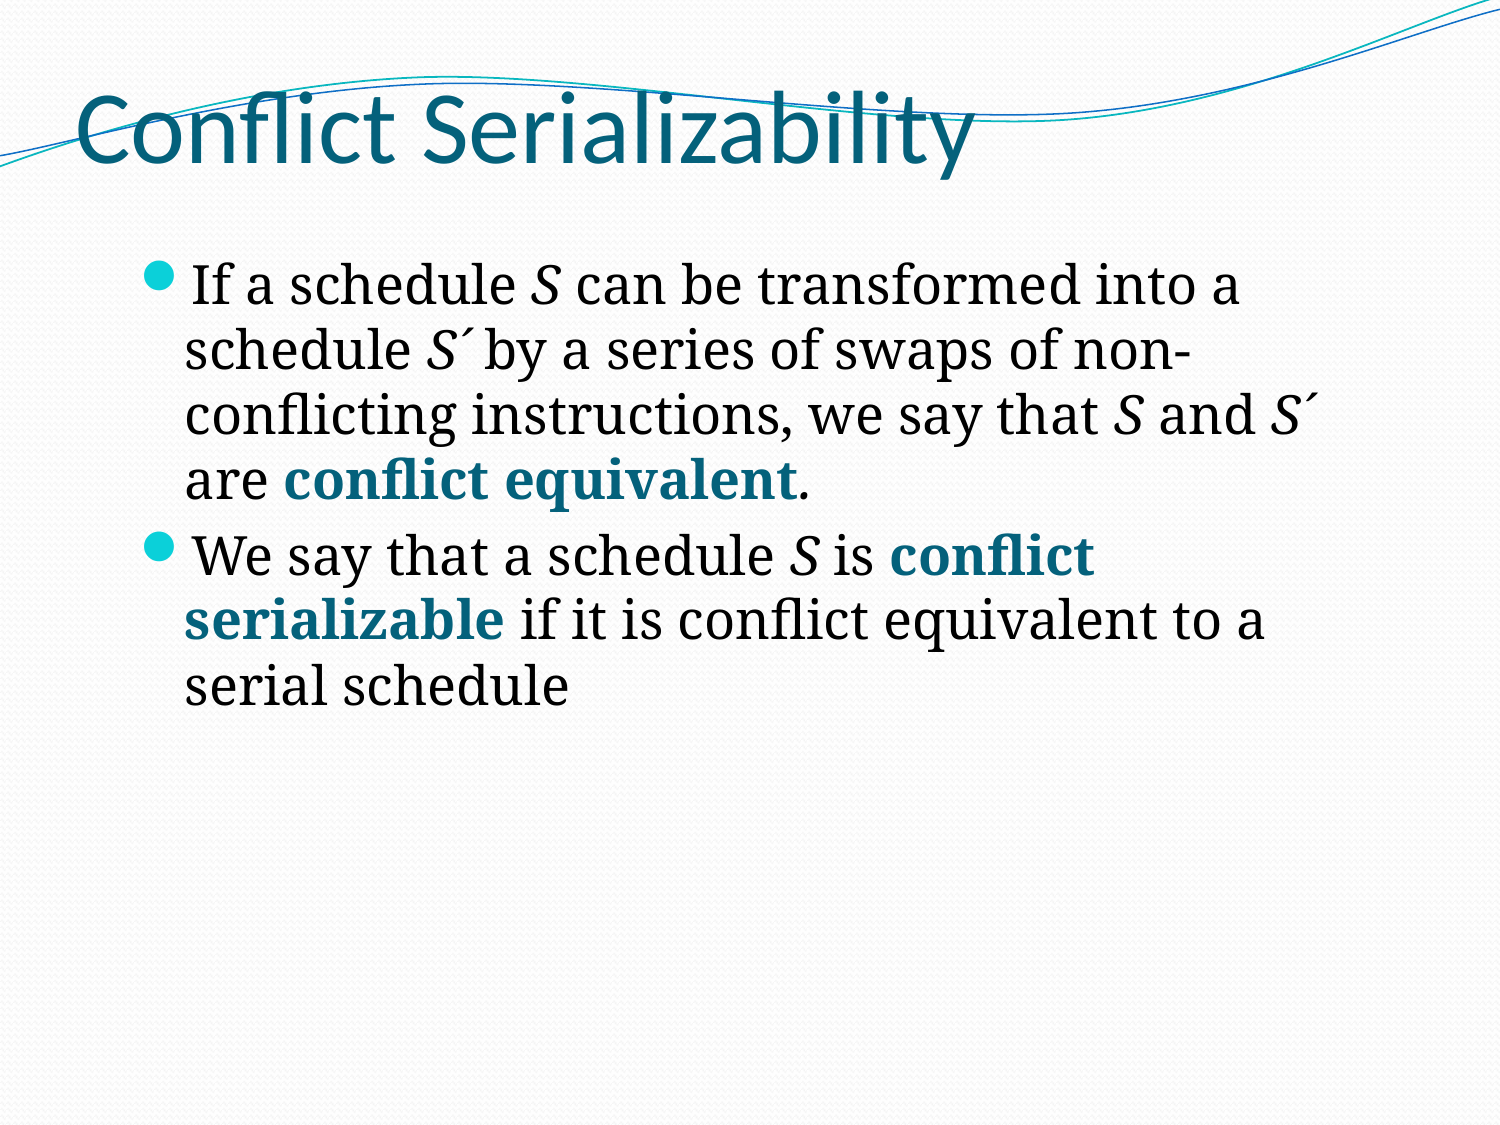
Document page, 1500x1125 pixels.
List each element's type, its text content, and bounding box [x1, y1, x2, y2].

list If a schedule S can be transformed into a schedule S´ by a series of swaps of non-conflicting instructions, we say that S and S´ are conflict equivalent. We say that a schedule S is conflict serializable if it is conflict equivalent to a serial schedule [125, 242, 1376, 945]
title Conflict Serializability [75, 0, 1425, 185]
